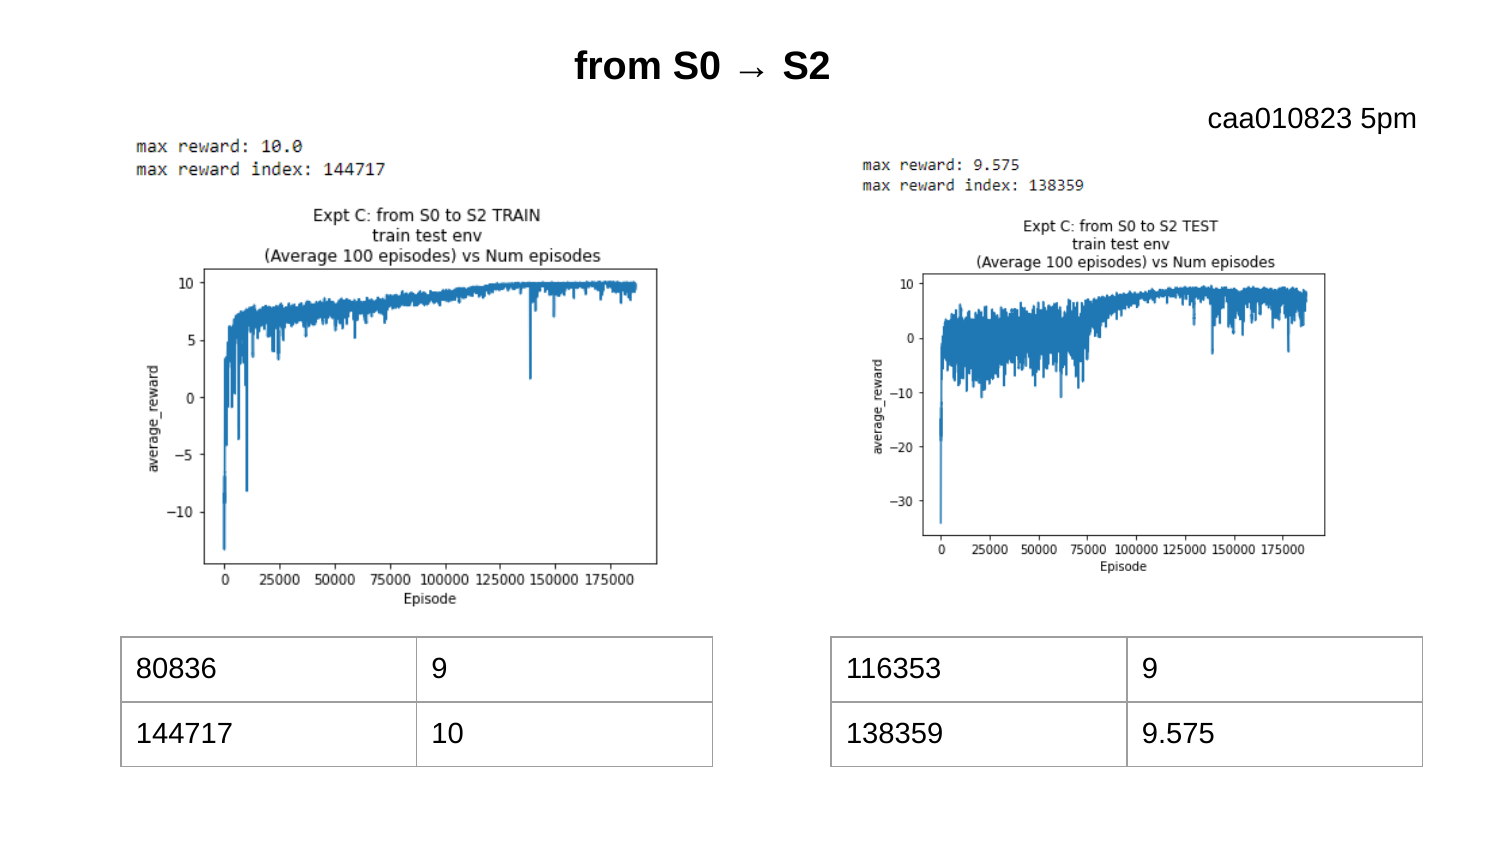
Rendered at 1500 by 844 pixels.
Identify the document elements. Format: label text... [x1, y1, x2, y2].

table_header 116353 [832, 638, 1126, 701]
table_header 9 [1128, 638, 1422, 701]
picture [846, 151, 1407, 590]
table_header 9 [417, 638, 712, 701]
table_cell 138359 [832, 703, 1126, 766]
table_cell 9.575 [1128, 703, 1422, 766]
table_cell 10 [417, 703, 712, 766]
text_box from S0 → S2 [278, 25, 1127, 103]
table_header 80836 [122, 638, 416, 701]
table_cell 144717 [122, 703, 416, 766]
picture [116, 128, 718, 613]
text_box caa010823 5pm [1192, 83, 1500, 149]
